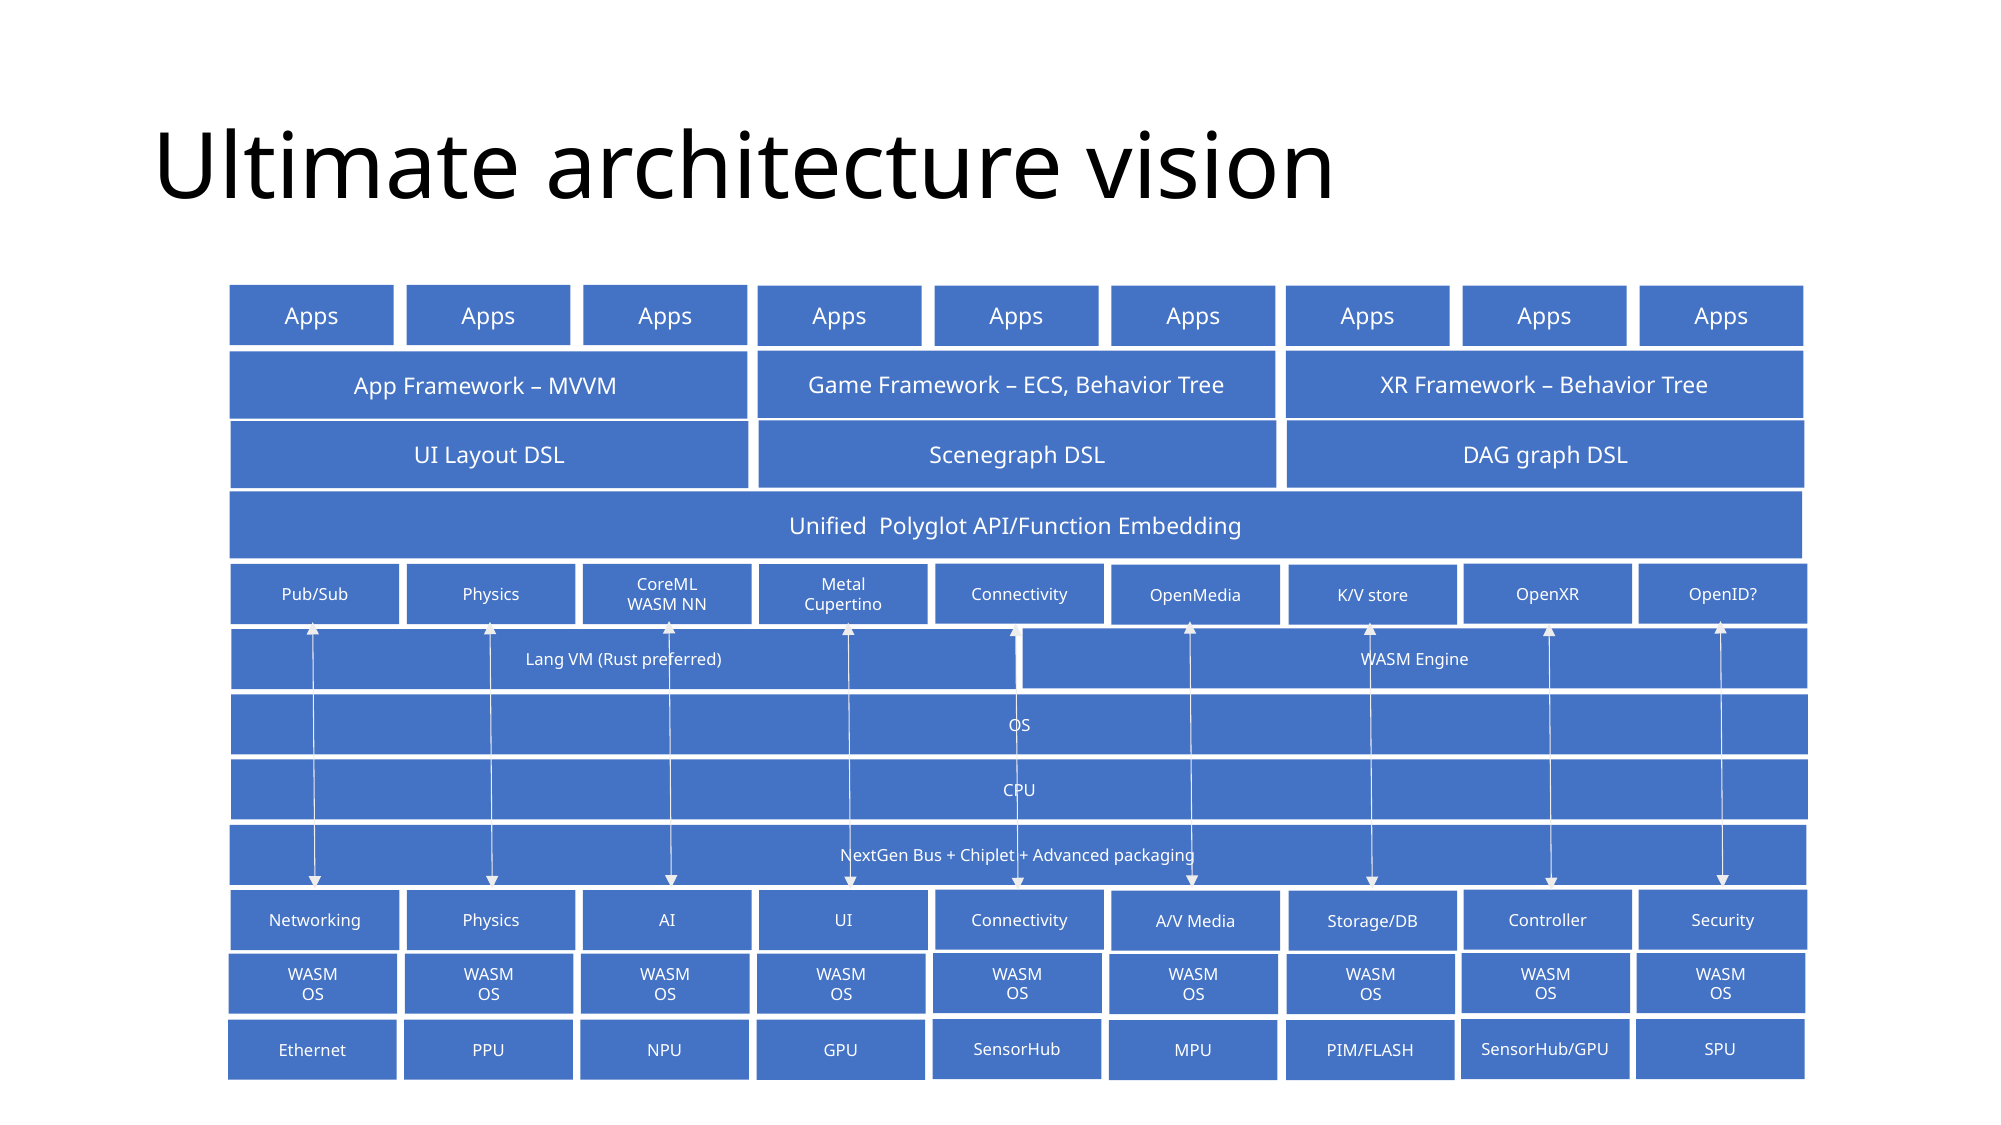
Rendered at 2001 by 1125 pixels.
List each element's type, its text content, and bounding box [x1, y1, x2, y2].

title Ultimate architecture vision [137, 59, 1863, 278]
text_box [228, 284, 1809, 1081]
